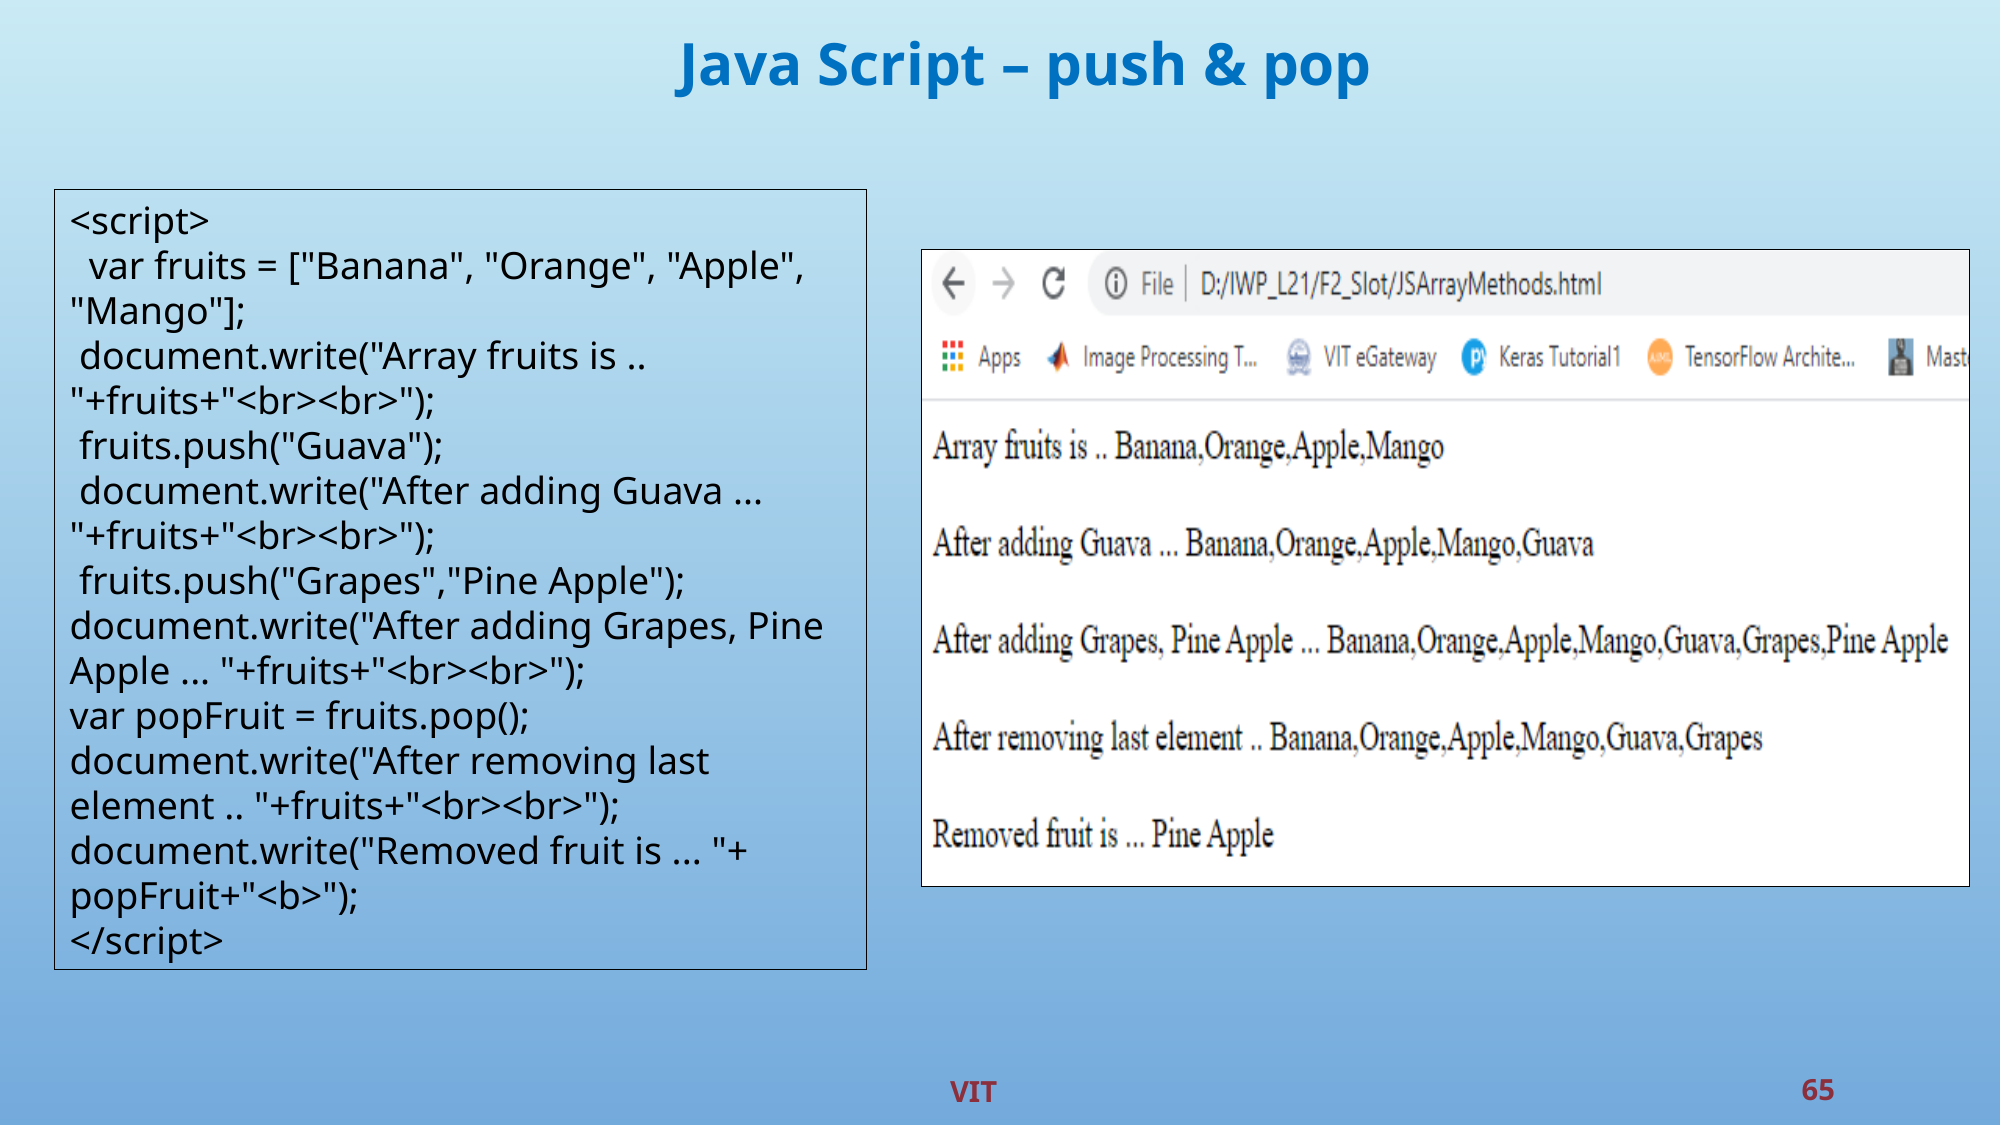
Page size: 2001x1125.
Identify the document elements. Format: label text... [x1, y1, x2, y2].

text_box Java Script – push & pop [253, 19, 1798, 105]
slide_number 65 [1724, 1061, 1851, 1122]
footer VIT [149, 1061, 1724, 1122]
picture [921, 249, 1970, 887]
text_box <script> var fruits = ["Banana", "Orange", "Apple", "Mango"]; document.write("Array fruits is .. "+fruits+"<br><br>"); fruits.push("Guava"); document.write("After adding Guava ... "+fruits+"<br><br>"); fruits.push("Grapes","Pine Apple"); document.write("After adding Grapes, Pine Apple ... "+fruits+"<br><br>"); var popFruit = fruits.pop(); document.write("After removing last element .. "+fruits+"<br><br>"); document.write("Removed fruit is ... "+ popFruit+"<b>"); </script> [54, 189, 867, 970]
